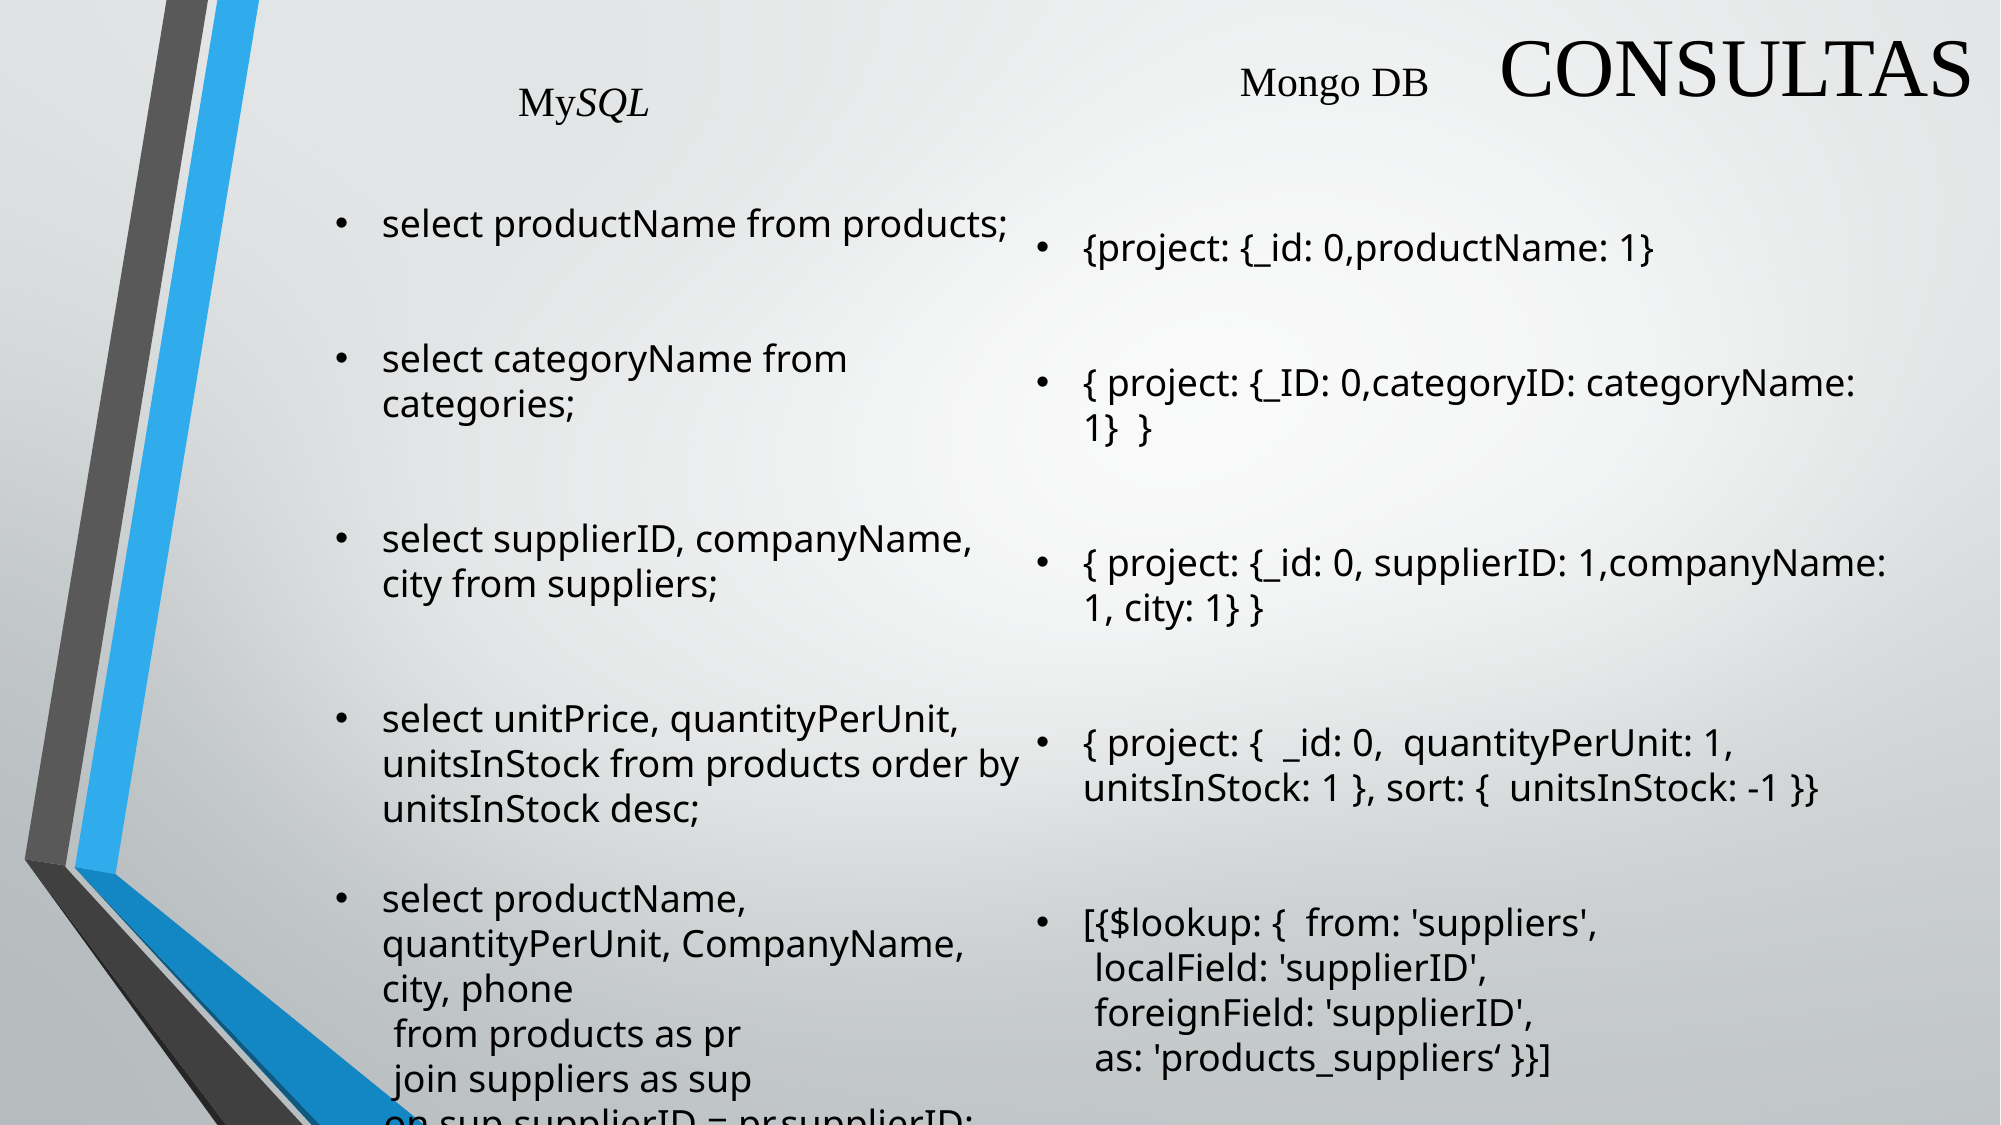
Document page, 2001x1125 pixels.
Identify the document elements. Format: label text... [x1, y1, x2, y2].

text_box {project: {_id: 0,productName: 1} { project: {_ID: 0,categoryID: categoryName: 1} } { project: {_id: 0, supplierID: 1,companyName: 1, city: 1} } { project: { _id: 0, quantityPerUnit: 1, unitsInStock: 1 }, sort: { unitsInStock: -1 }} [{$lookup: { from: 'suppliers', localField: 'supplierID', foreignField: 'supplierID', as: 'products_suppliers‘ }}] [1021, 126, 1940, 1125]
title CONSULTAS [1474, 0, 2000, 127]
text_box MySQL [270, 67, 898, 132]
text_box select productName from products; select categoryName from categories; select supplierID, companyName, city from suppliers; select unitPrice, quantityPerUnit, unitsInStock from products order by unitsInStock desc; select productName, quantityPerUnit, CompanyName, city, phone from products as pr join suppliers as sup on sup.supplierID = pr.supplierID; [320, 192, 1021, 1125]
text_box Mongo DB [1021, 47, 1649, 112]
